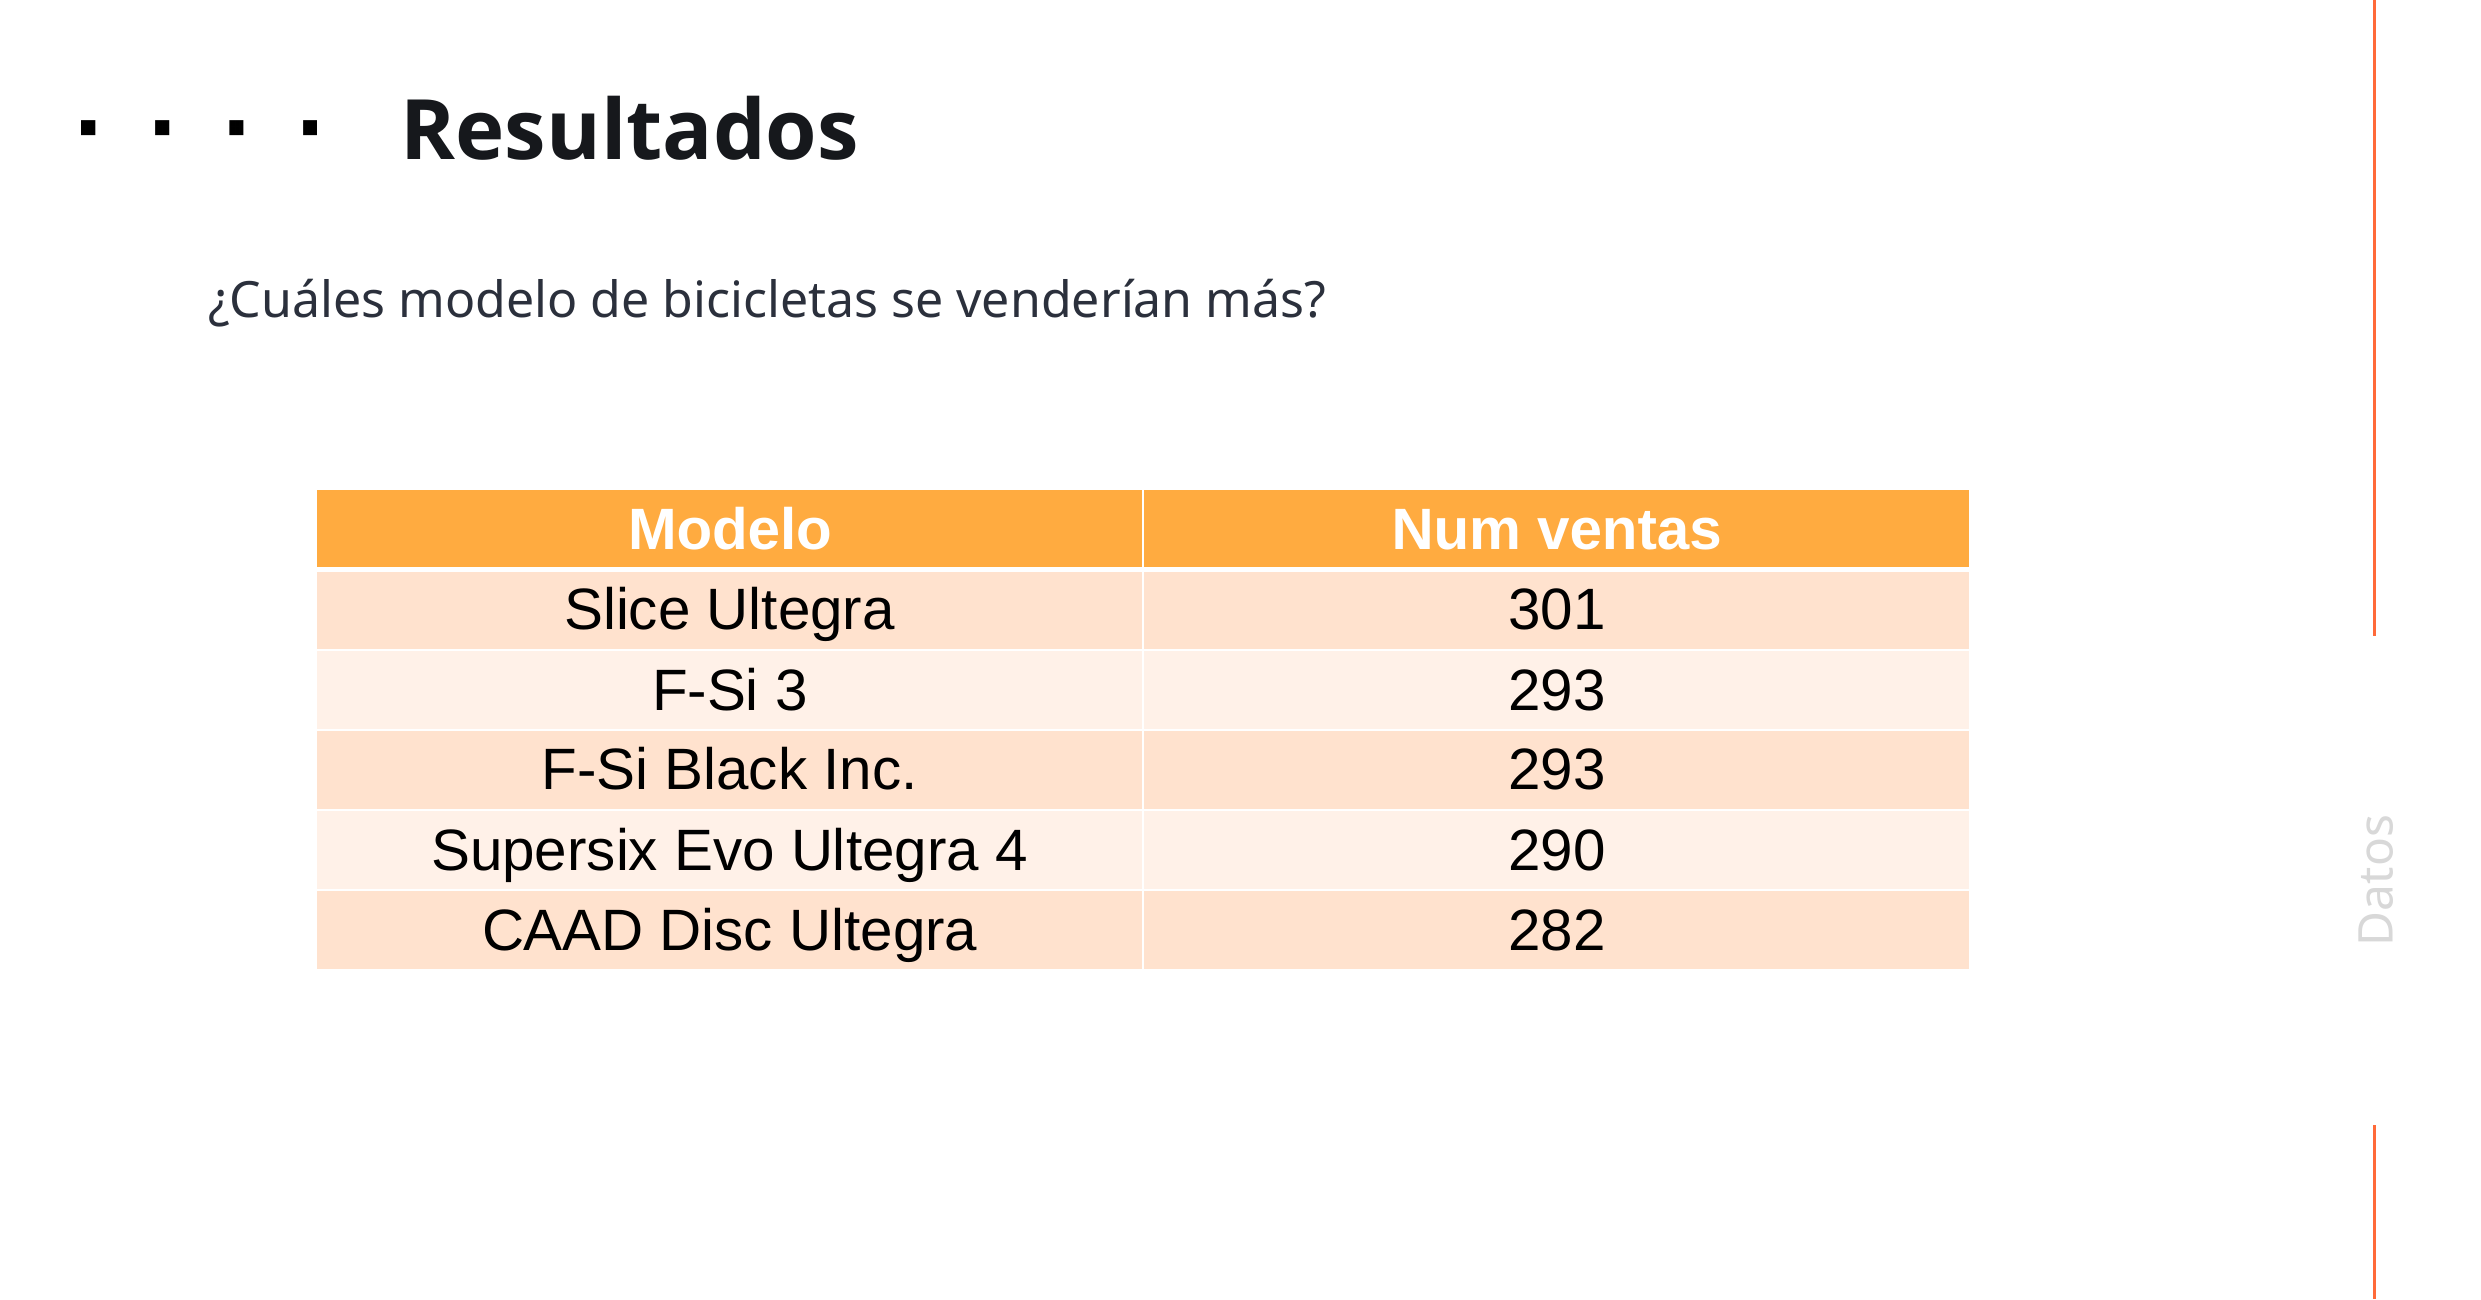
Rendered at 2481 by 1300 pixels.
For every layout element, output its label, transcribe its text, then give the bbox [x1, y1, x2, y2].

text_box ¿Cuáles modelo de bicicletas se venderían más? [183, 242, 2264, 401]
table_cell CAAD Disc Ultegra [317, 891, 1142, 969]
table_header Num ventas [1144, 490, 1969, 567]
table_header Modelo [317, 490, 1142, 567]
table_cell Slice Ultegra [317, 572, 1142, 649]
text_box Datos [2320, 633, 2429, 1128]
table_cell 282 [1144, 891, 1969, 969]
table_cell 301 [1144, 572, 1969, 649]
table_cell 290 [1144, 811, 1969, 889]
table_cell 293 [1144, 731, 1969, 809]
table_cell Supersix Evo Ultegra 4 [317, 811, 1142, 889]
table_cell 293 [1144, 651, 1969, 729]
picture [81, 116, 317, 138]
text_box Resultados [376, 67, 1889, 186]
table_cell F-Si Black Inc. [317, 731, 1142, 809]
table_cell F-Si 3 [317, 651, 1142, 729]
